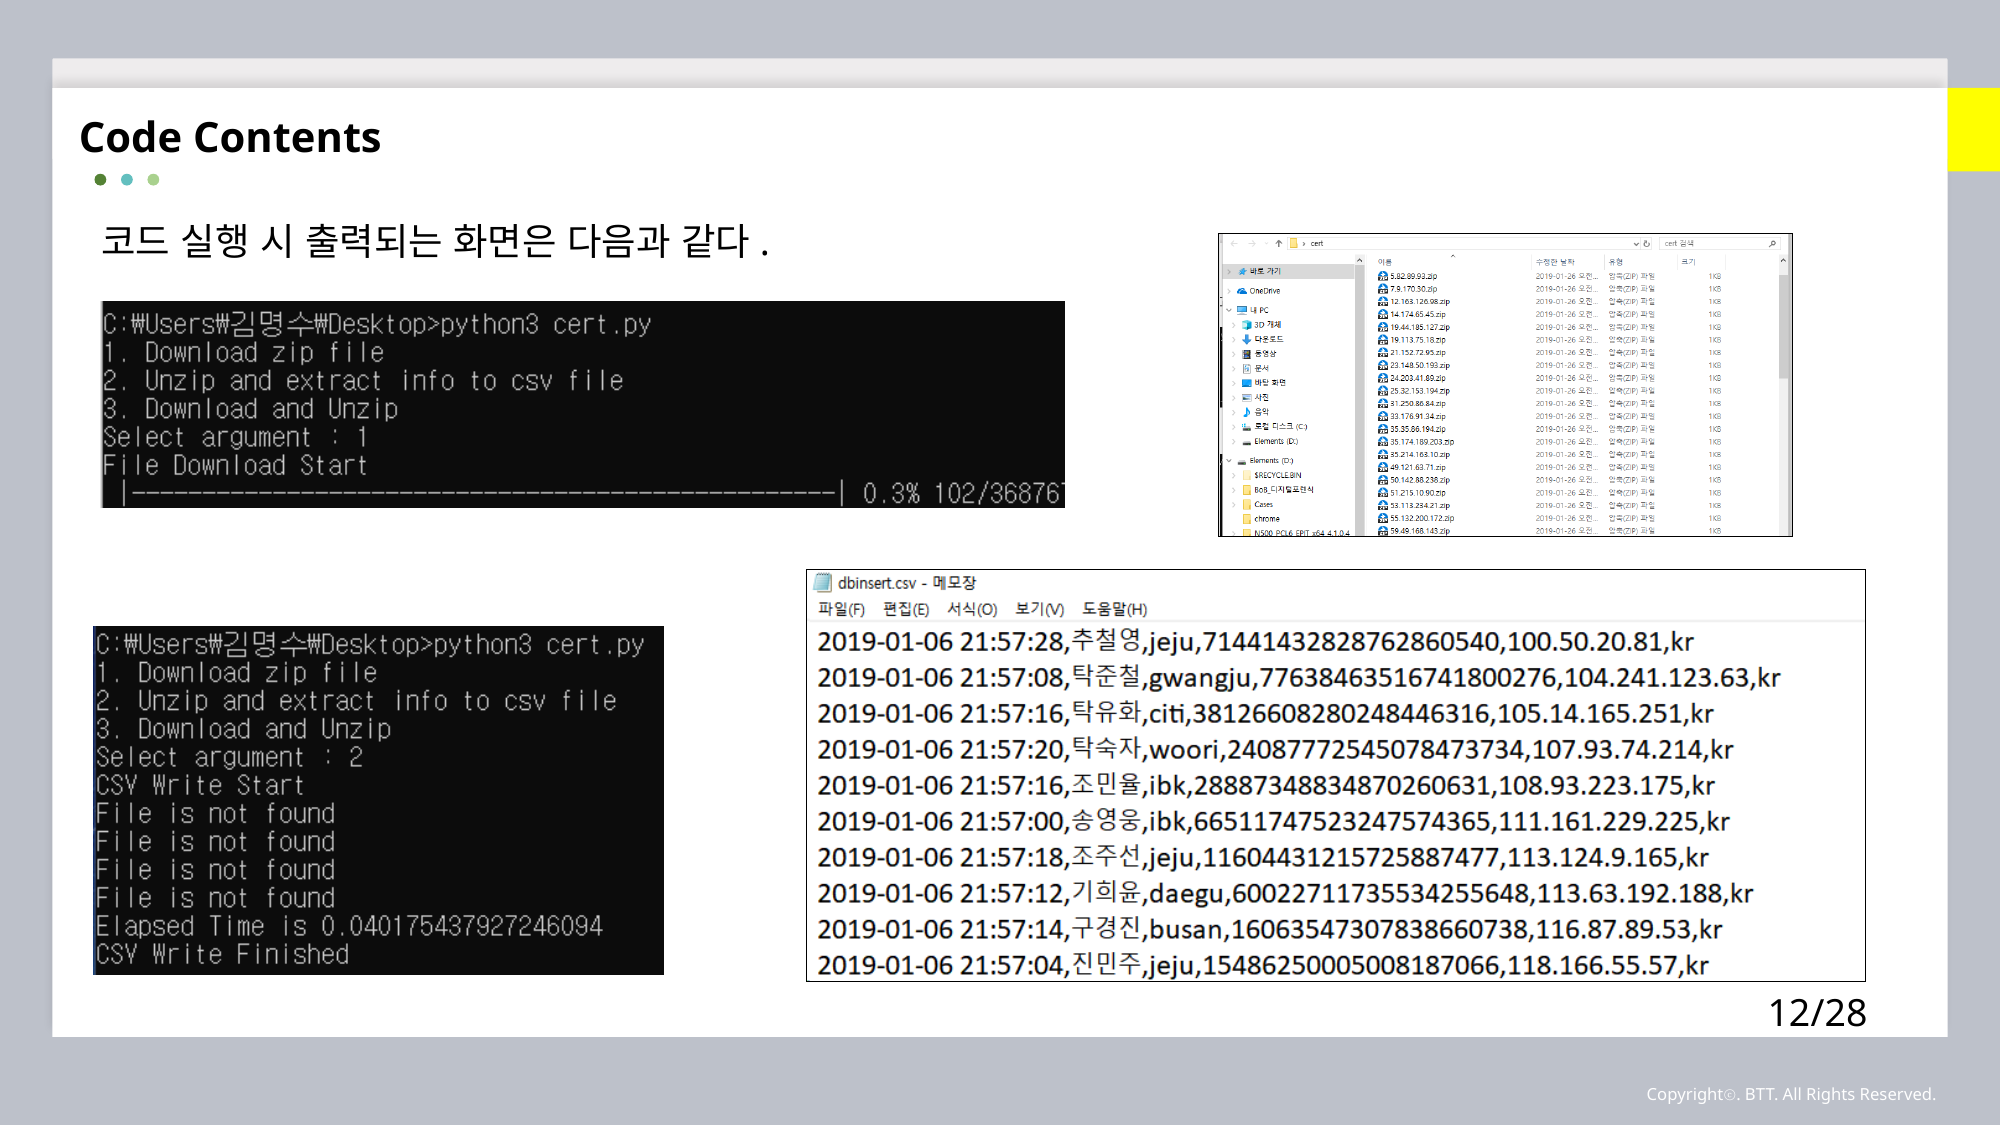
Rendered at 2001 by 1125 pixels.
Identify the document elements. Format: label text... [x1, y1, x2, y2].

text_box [94, 173, 160, 186]
text_box 12/28 [1752, 981, 2000, 1048]
text_box 코드 실행 시 출력되는 화면은 다음과 같다. [86, 210, 785, 271]
picture [100, 301, 1065, 508]
picture [806, 569, 1866, 982]
picture [93, 626, 664, 975]
text_box [1947, 87, 2000, 172]
text_box Code Contents [64, 103, 397, 169]
picture [1218, 233, 1793, 537]
text_box Copyrightⓒ. BTT. All Rights Reserved. [1631, 1076, 1952, 1112]
